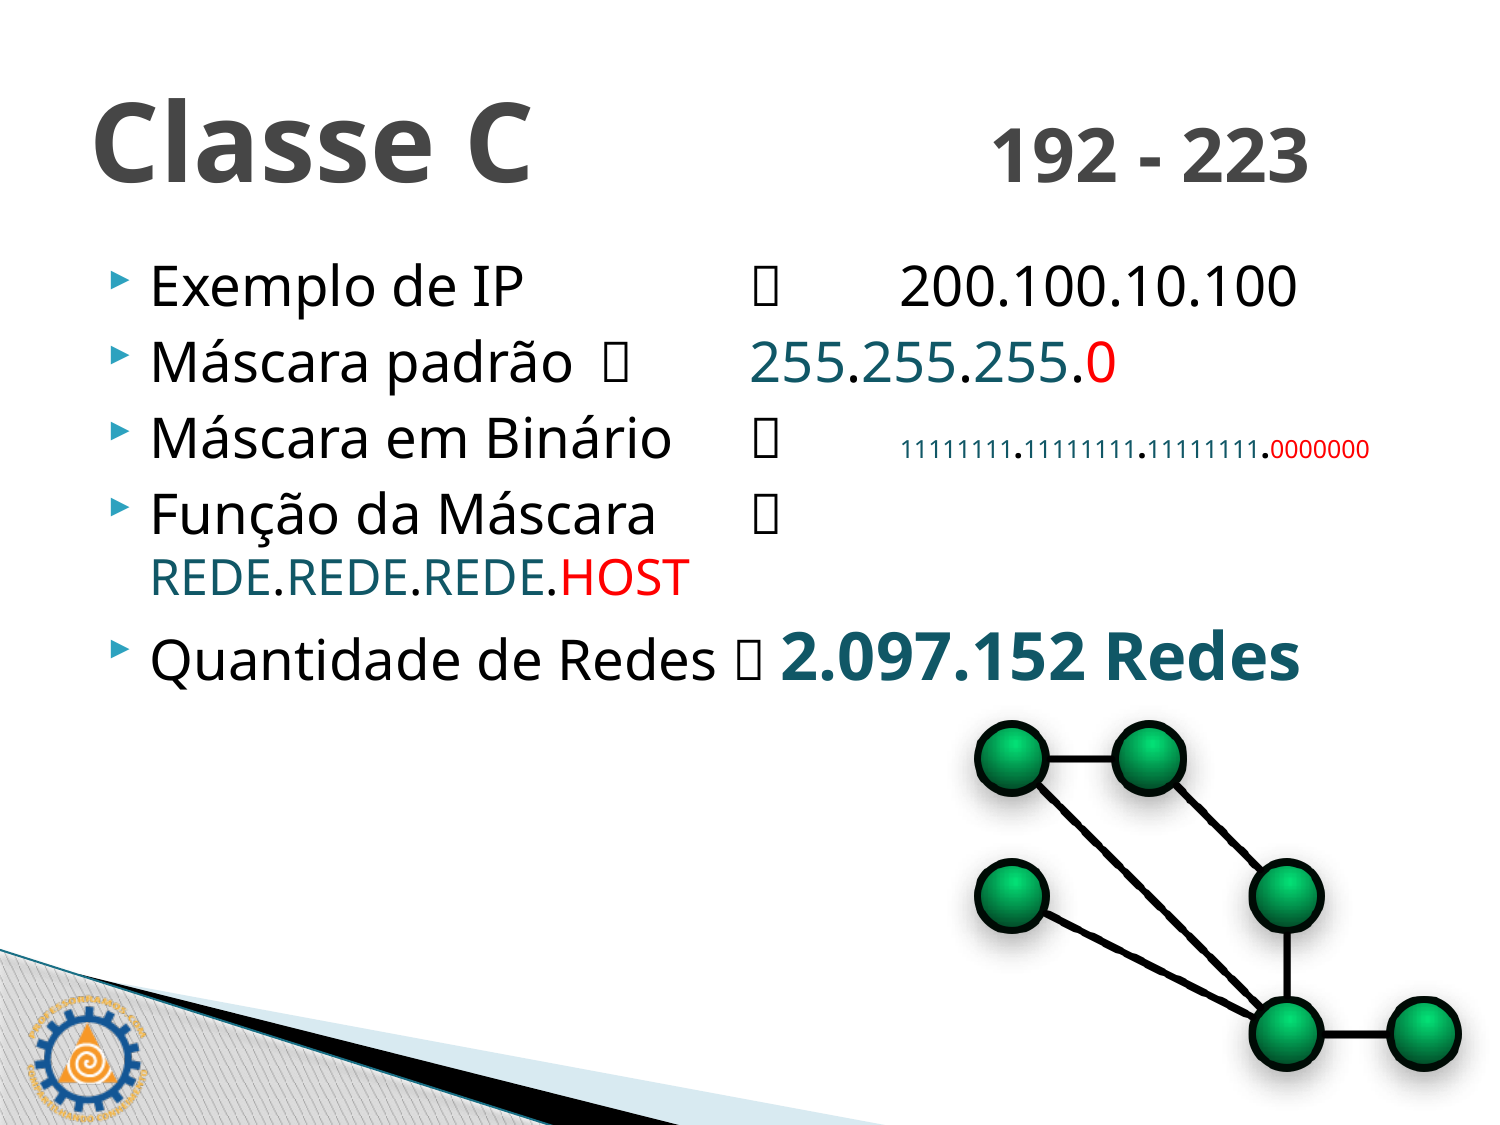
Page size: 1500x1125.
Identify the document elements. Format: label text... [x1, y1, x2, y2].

picture [934, 697, 1500, 1125]
list Exemplo de IP  200.100.10.100 Máscara padrão  255.255.255.0 Máscara em Binário  11111111.11111111.11111111.0000000 Função da Máscara  REDE.REDE.REDE.HOST Quantidade de Redes  2.097.152 Redes [75, 243, 1425, 986]
title Classe C 192 - 223 [75, 45, 1425, 233]
picture [0, 975, 172, 1125]
